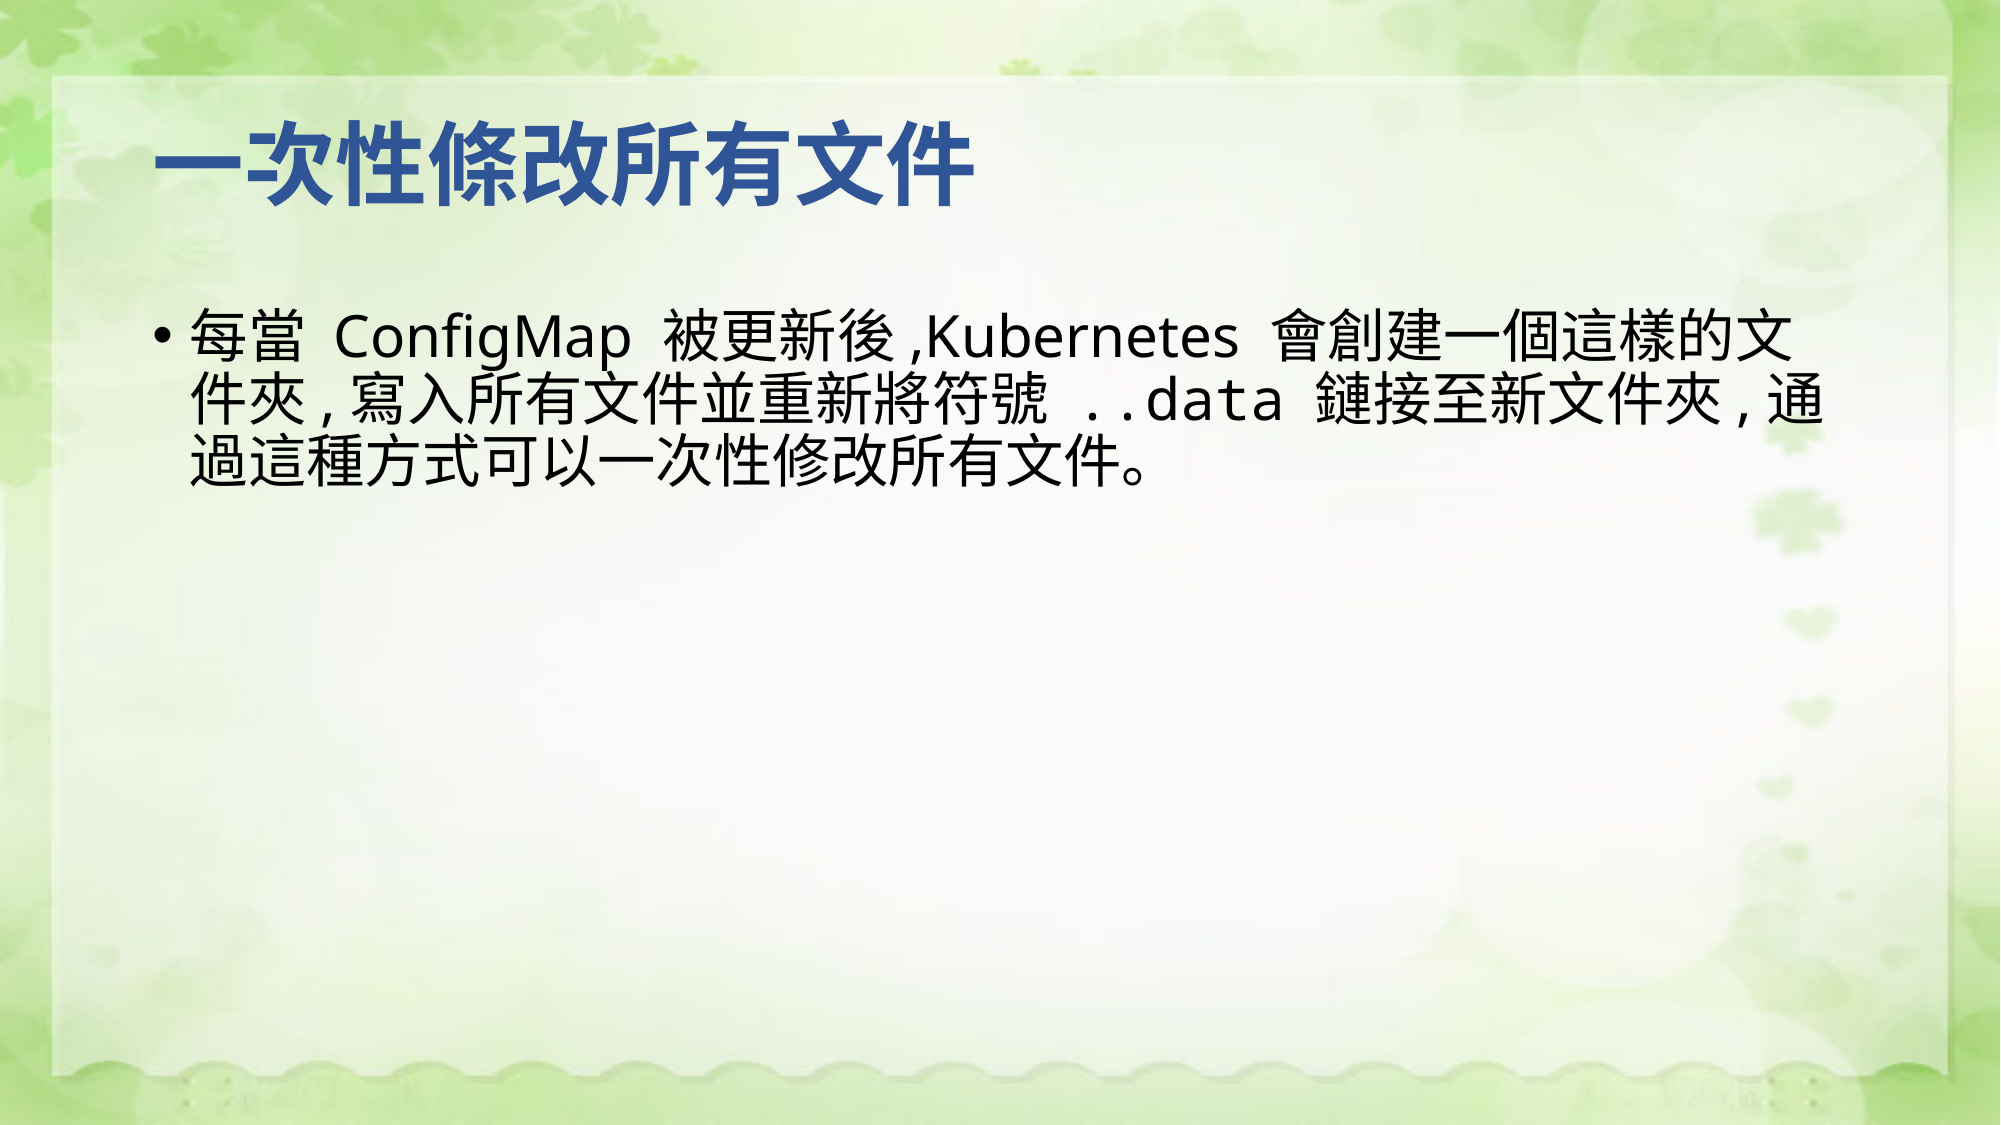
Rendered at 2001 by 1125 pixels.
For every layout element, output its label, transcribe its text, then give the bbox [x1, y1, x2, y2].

picture [0, 0, 2001, 1125]
list 每當 ConfigMap 被更新後,Kubernetes 會創建一個這樣的文件夾,寫入所有文件並重新將符號 ..data 鏈接至新文件夾,通過這種方式可以一次性修改所有文件。 [137, 299, 1863, 1014]
title 一次性條改所有文件 [137, 59, 1863, 278]
